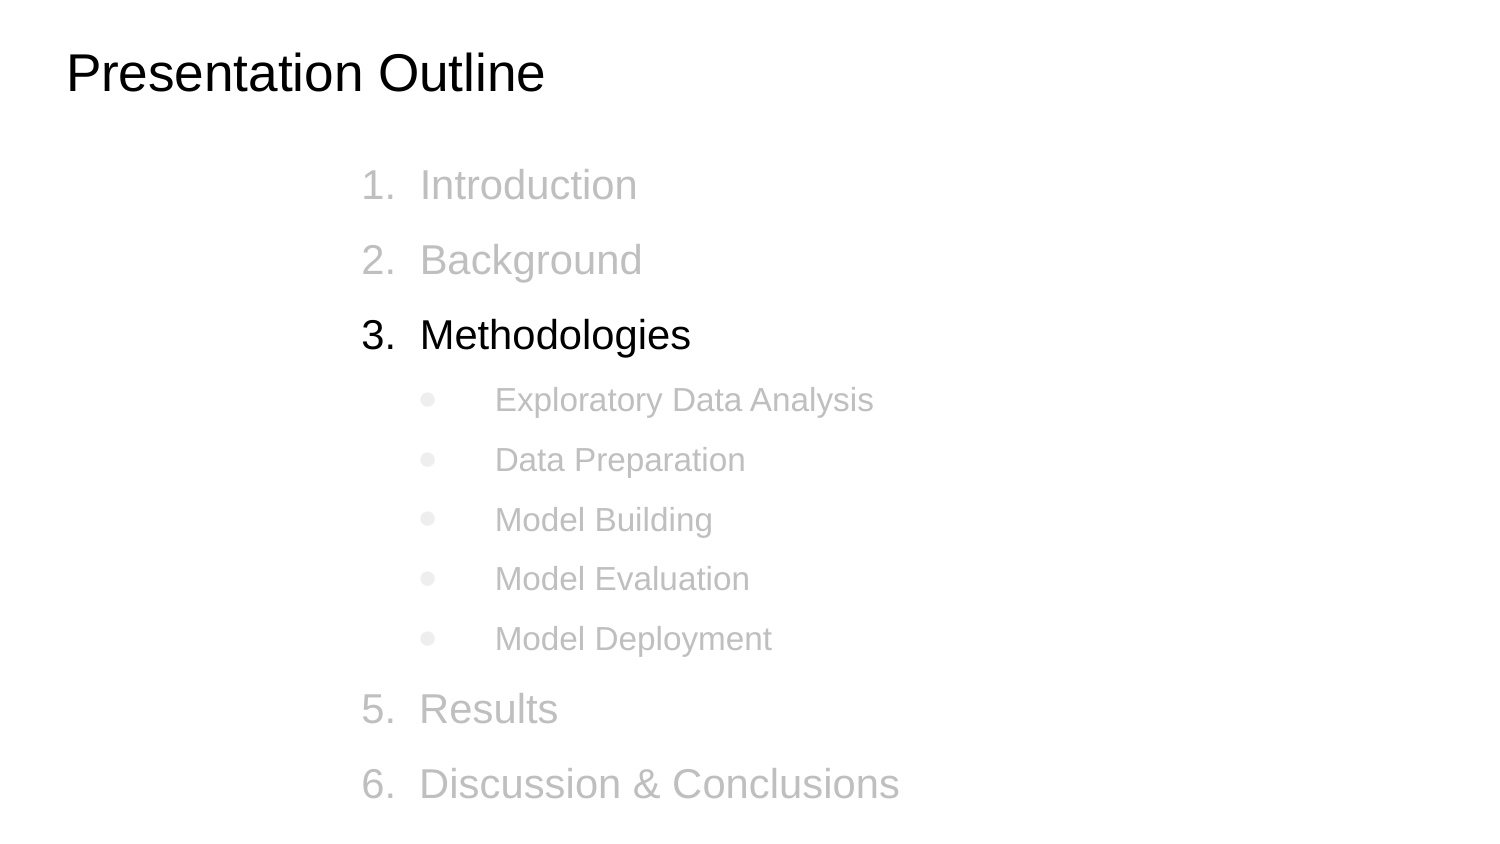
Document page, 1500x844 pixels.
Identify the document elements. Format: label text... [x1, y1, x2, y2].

title Presentation Outline [51, 23, 1449, 118]
list Introduction Background Methodologies Exploratory Data Analysis Data Preparation Model Building Model Evaluation Model Deployment 5. Results 6. Discussion & Conclusions [329, 117, 1449, 775]
